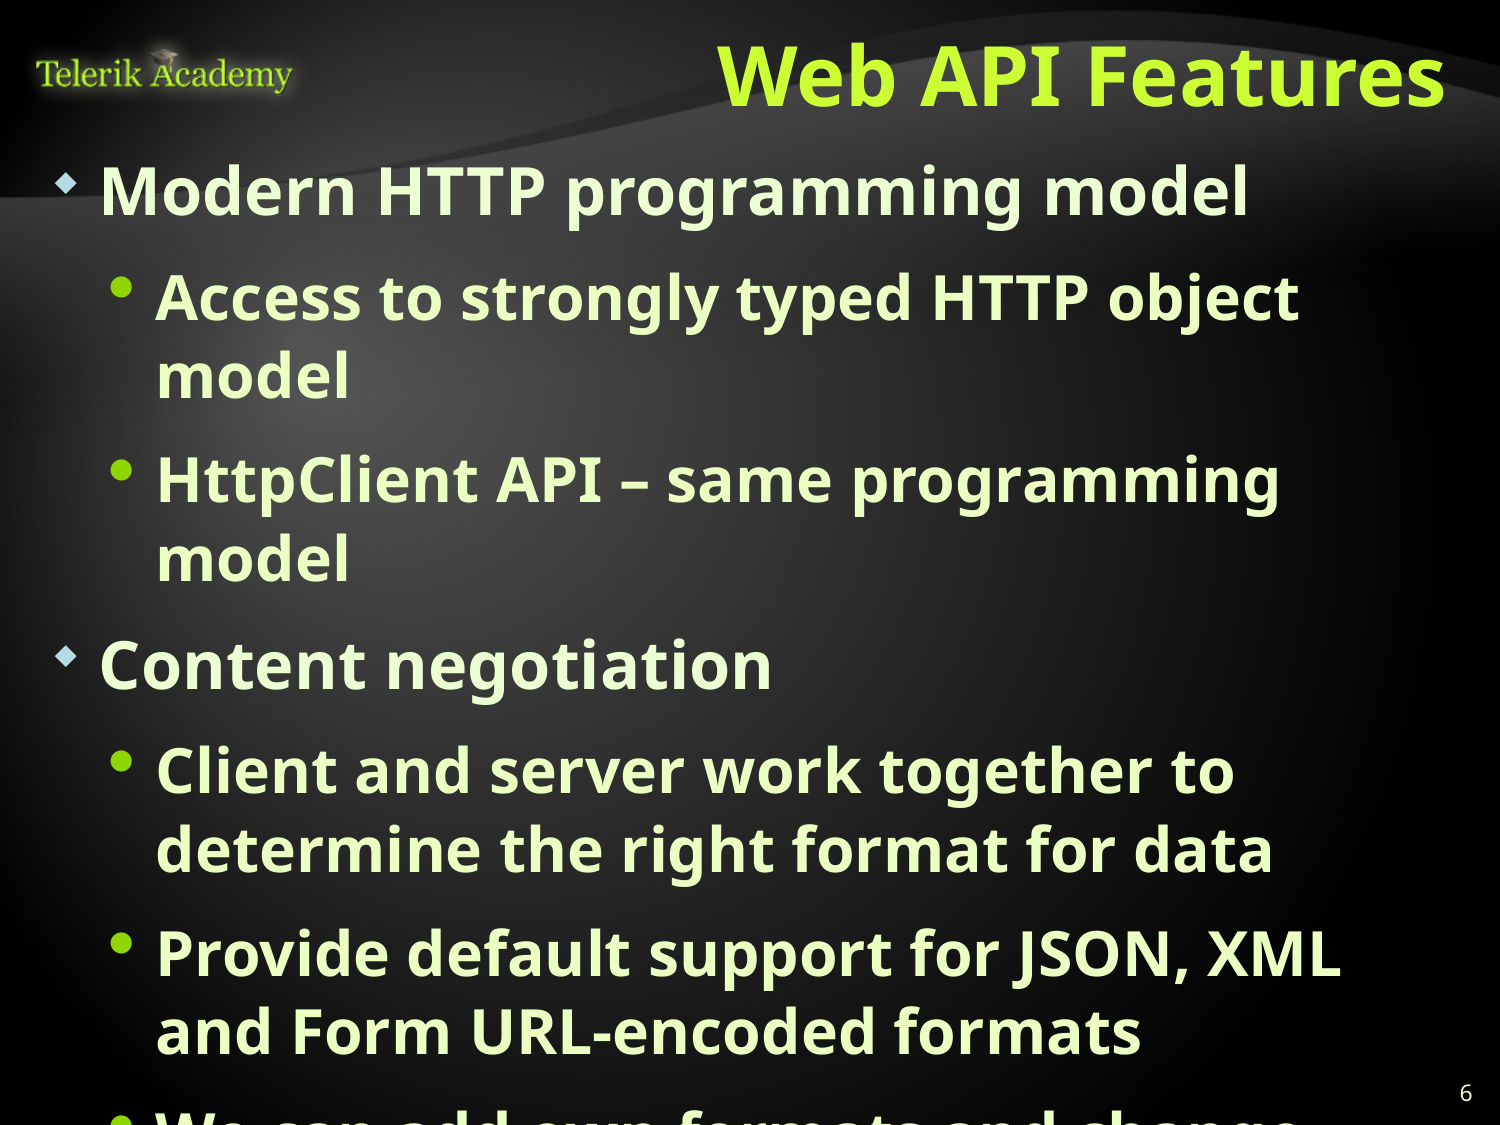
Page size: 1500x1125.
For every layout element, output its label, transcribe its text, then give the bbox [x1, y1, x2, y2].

slide_number 6 [1412, 1074, 1488, 1113]
title Web API Features [300, 12, 1463, 137]
list Modern HTTP programming model Access to strongly typed HTTP object model HttpClient API – same programming model Content negotiation Client and server work together to determine the right format for data Provide default support for JSON, XML and Form URL-encoded formats We can add own formats and change content negotiation strategy [37, 137, 1463, 1088]
picture [0, 0, 1500, 1125]
